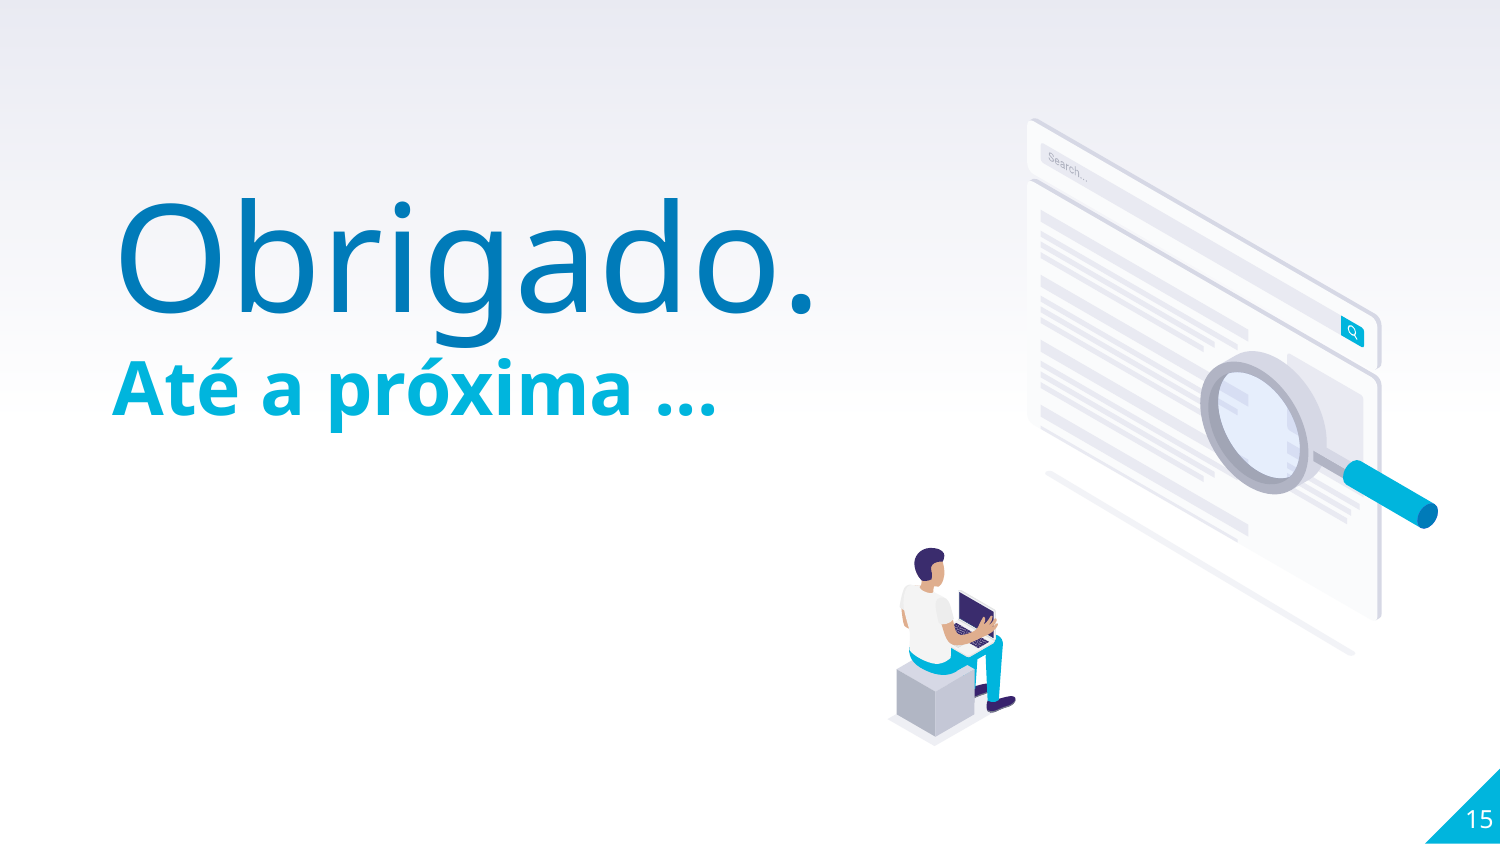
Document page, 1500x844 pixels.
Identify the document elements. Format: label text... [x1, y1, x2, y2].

title Obrigado. [112, 197, 826, 331]
subtitle Até a próxima ... [112, 331, 826, 647]
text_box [887, 117, 1439, 747]
slide_number 15 [1418, 760, 1494, 838]
